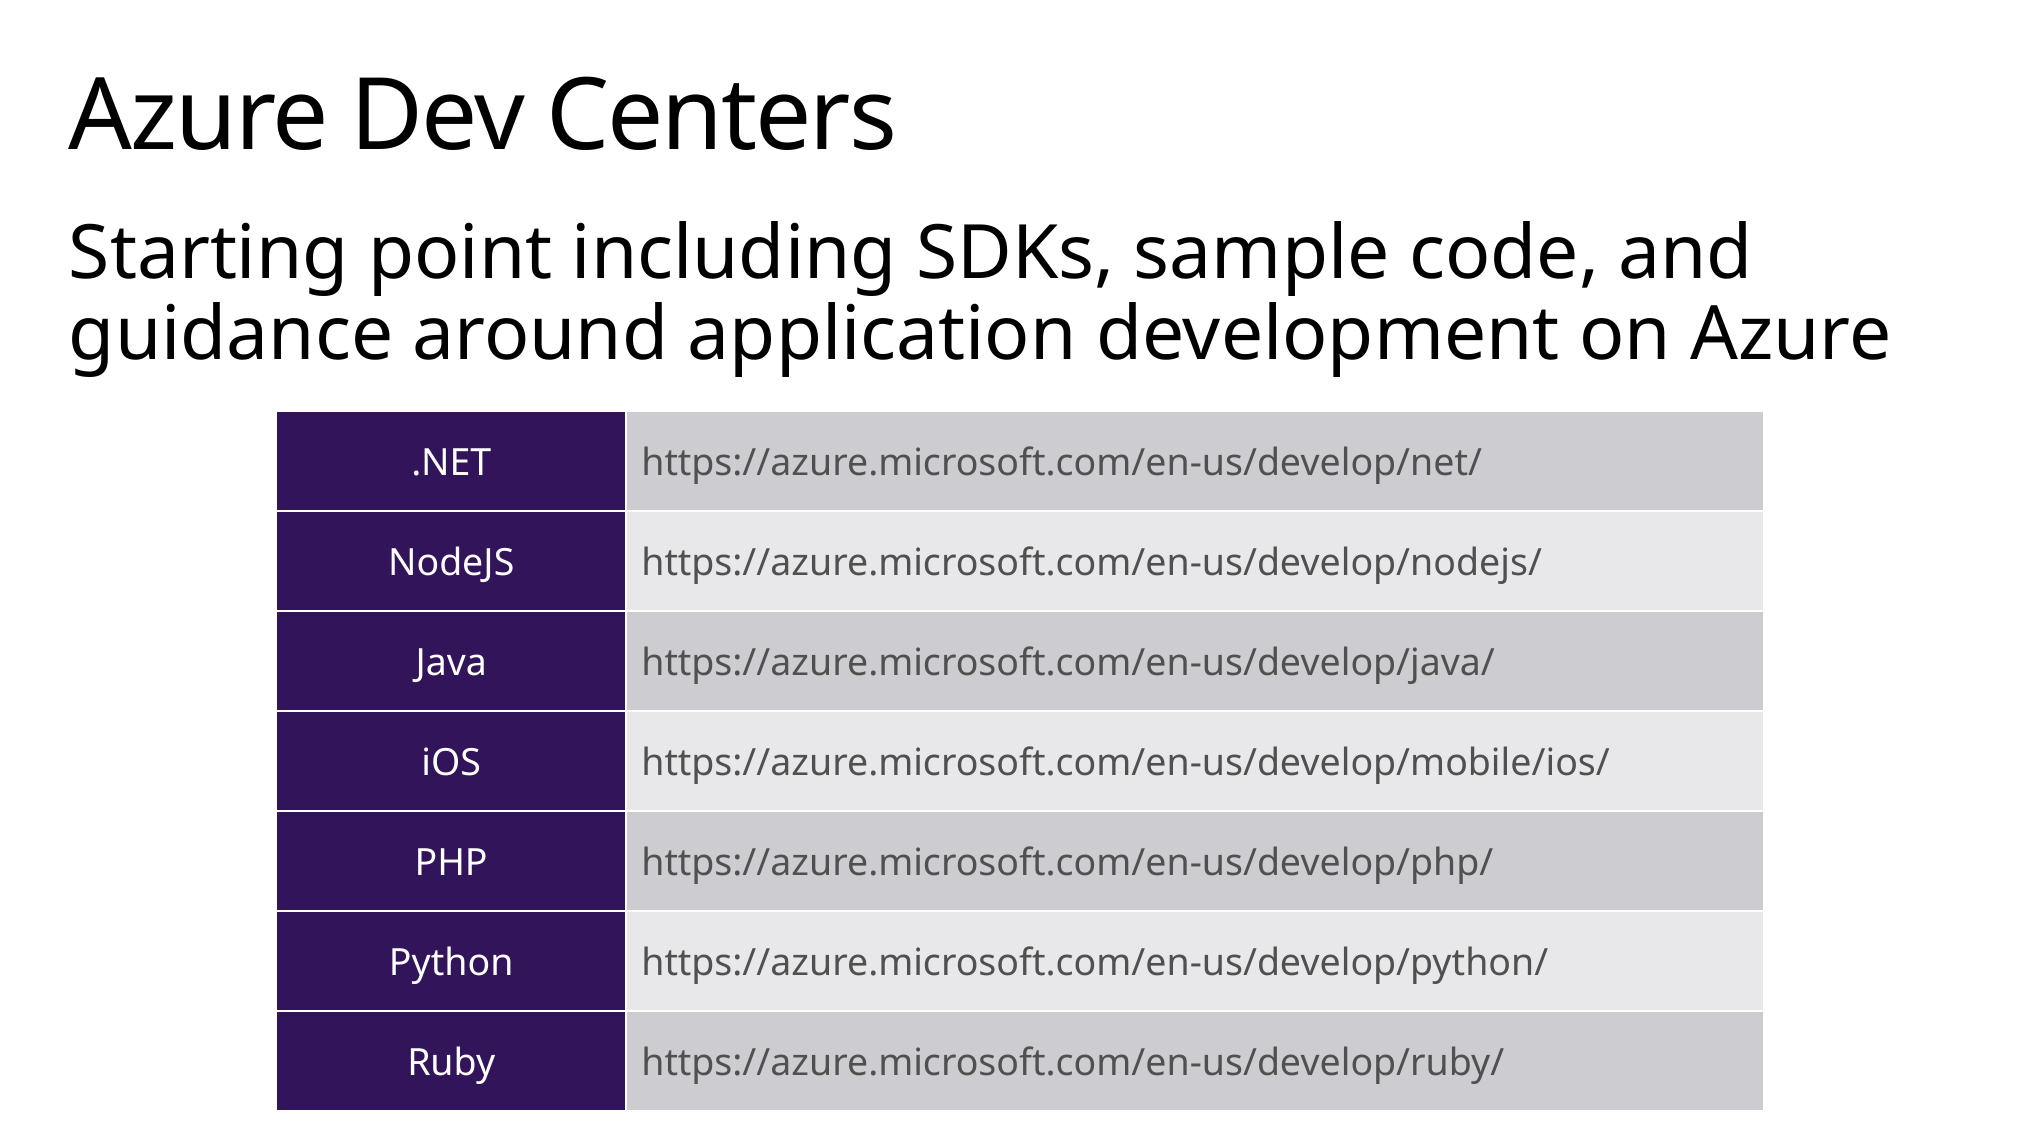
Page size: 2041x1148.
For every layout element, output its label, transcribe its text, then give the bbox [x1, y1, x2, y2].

table_cell https://azure.microsoft.com/en-us/develop/php/ [627, 812, 1763, 910]
table_cell https://azure.microsoft.com/en-us/develop/python/ [627, 912, 1763, 1010]
table_cell https://azure.microsoft.com/en-us/develop/ruby/ [627, 1012, 1763, 1110]
table_cell Java [277, 612, 625, 710]
table_cell https://azure.microsoft.com/en-us/develop/java/ [627, 612, 1763, 710]
list Starting point including SDKs, sample code, and guidance around application development on Azure [45, 199, 1996, 393]
table_cell PHP [277, 812, 625, 910]
table_cell https://azure.microsoft.com/en-us/develop/mobile/ios/ [627, 712, 1763, 810]
table_header .NET [277, 412, 625, 510]
table_cell NodeJS [277, 512, 625, 610]
table_cell https://azure.microsoft.com/en-us/develop/nodejs/ [627, 512, 1763, 610]
table_header https://azure.microsoft.com/en-us/develop/net/ [627, 412, 1763, 510]
table_cell Ruby [277, 1012, 625, 1110]
title Azure Dev Centers [45, 48, 1996, 199]
table_cell iOS [277, 712, 625, 810]
table_cell Python [277, 912, 625, 1010]
